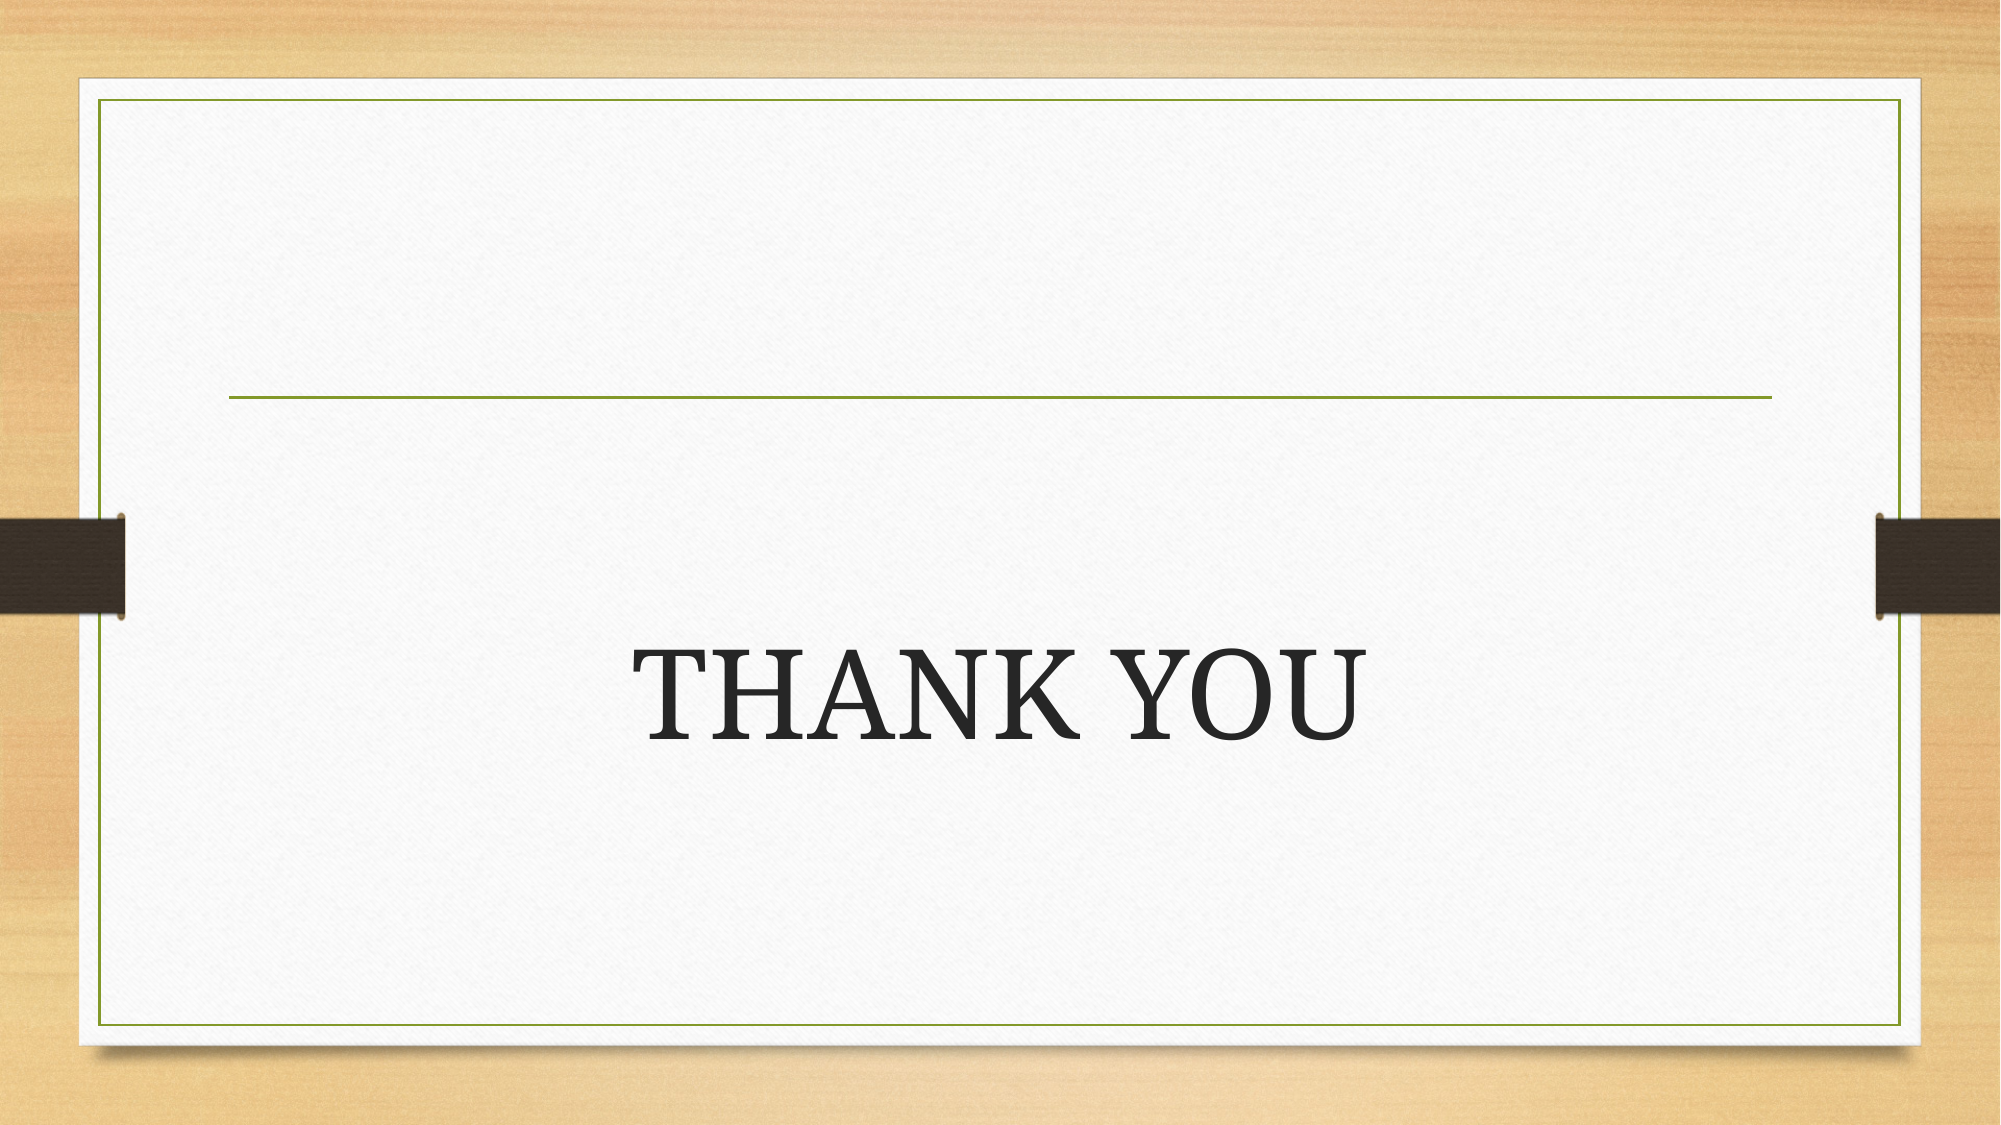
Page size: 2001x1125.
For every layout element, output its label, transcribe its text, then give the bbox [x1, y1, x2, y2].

list THANK YOU [212, 419, 1788, 964]
picture [0, 0, 2001, 1125]
